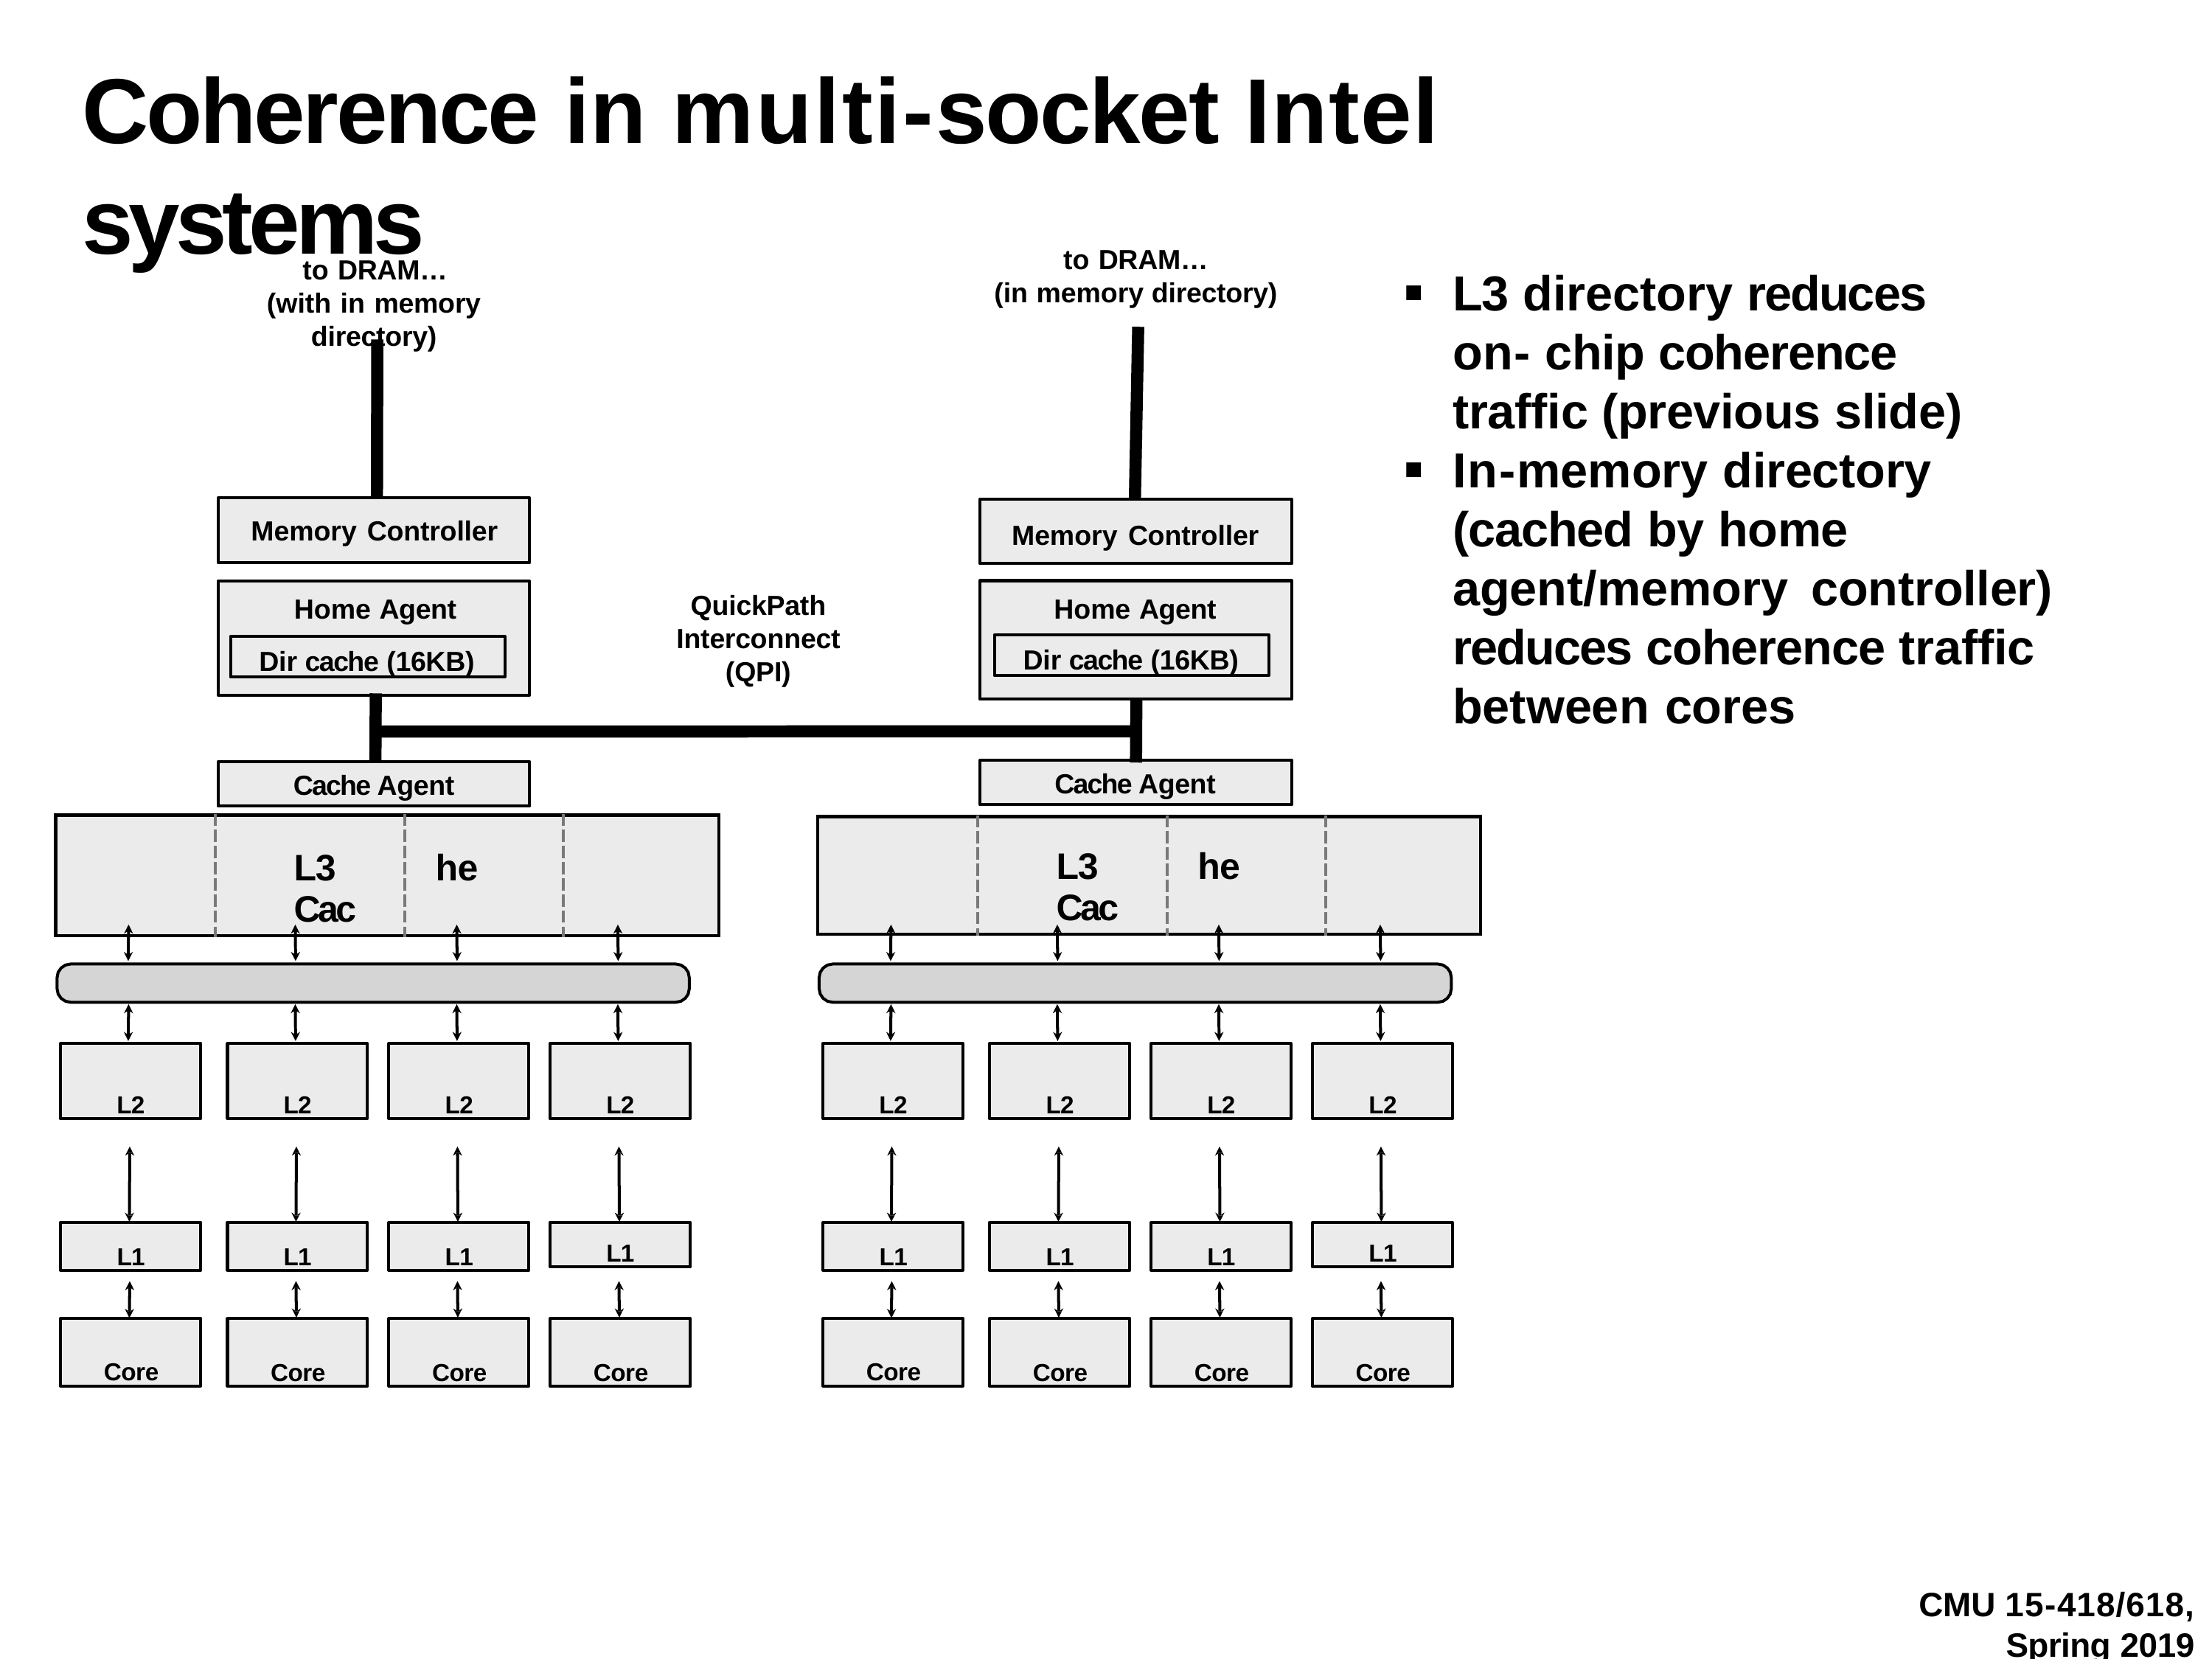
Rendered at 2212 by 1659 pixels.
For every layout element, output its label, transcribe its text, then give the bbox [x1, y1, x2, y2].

text_box [291, 1146, 302, 1222]
footer CMU 15-418/618, Spring 2019 [1911, 1578, 2196, 1659]
text_box [886, 1281, 897, 1318]
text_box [55, 924, 692, 1042]
text_box [1376, 1146, 1386, 1222]
text_box to DRAM… (in memory directory) [991, 240, 1281, 309]
table_header he [405, 817, 563, 923]
text_box directory) [309, 317, 441, 352]
text_box [1376, 1281, 1386, 1318]
text_box to DRAM… [301, 251, 450, 284]
text_box L3 directory reduces on- chip coherence traffic (previous slide) In-memory directory (cached by home agent/memory controller) reduces coherence traffic between cores [1402, 260, 2059, 734]
text_box [291, 1281, 302, 1318]
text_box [216, 579, 1294, 808]
text_box L2 [1312, 1046, 1453, 1119]
text_box L1 [823, 1222, 963, 1270]
text_box [125, 1281, 135, 1318]
table_header [1326, 818, 1479, 933]
text_box L2 [823, 1046, 963, 1119]
text_box [614, 1281, 625, 1318]
text_box L2 [227, 1046, 368, 1119]
text_box Core [389, 1318, 529, 1387]
text_box L1 [989, 1222, 1130, 1270]
text_box [886, 1146, 897, 1222]
table_header L3 Cac [215, 817, 405, 923]
text_box L1 [1151, 1222, 1291, 1270]
text_box [1214, 1146, 1225, 1222]
table_header [819, 818, 978, 923]
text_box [978, 497, 1294, 566]
table_header he [1167, 818, 1326, 923]
text_box L1 [549, 1222, 691, 1267]
table_header [563, 817, 717, 934]
text_box [453, 1281, 463, 1318]
text_box Core [823, 1318, 963, 1386]
text_box L1 [389, 1222, 529, 1270]
text_box Core [549, 1318, 691, 1387]
text_box [614, 1146, 625, 1222]
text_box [817, 924, 1453, 1042]
text_box L2 [549, 1046, 691, 1119]
text_box Core [227, 1318, 368, 1387]
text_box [216, 496, 532, 565]
text_box Core [1151, 1318, 1291, 1387]
text_box (with in memory [265, 284, 485, 319]
table_header L3 Cac [978, 818, 1167, 923]
text_box [125, 1146, 135, 1222]
text_box L1 [1312, 1222, 1453, 1267]
text_box Core [1312, 1318, 1453, 1387]
text_box [1214, 1281, 1225, 1318]
text_box [1054, 1281, 1064, 1318]
text_box L2 [1151, 1046, 1291, 1119]
text_box [453, 1146, 463, 1222]
text_box L1 [60, 1222, 201, 1270]
text_box L2 [989, 1046, 1130, 1119]
text_box Core [989, 1318, 1130, 1387]
text_box [1054, 1146, 1064, 1222]
title Coherence in multi-socket Intel systems [80, 49, 1805, 329]
text_box L2 [60, 1046, 201, 1119]
text_box L1 [227, 1222, 368, 1270]
table_header [58, 817, 215, 923]
text_box Core [60, 1318, 201, 1386]
text_box L2 [389, 1046, 529, 1119]
